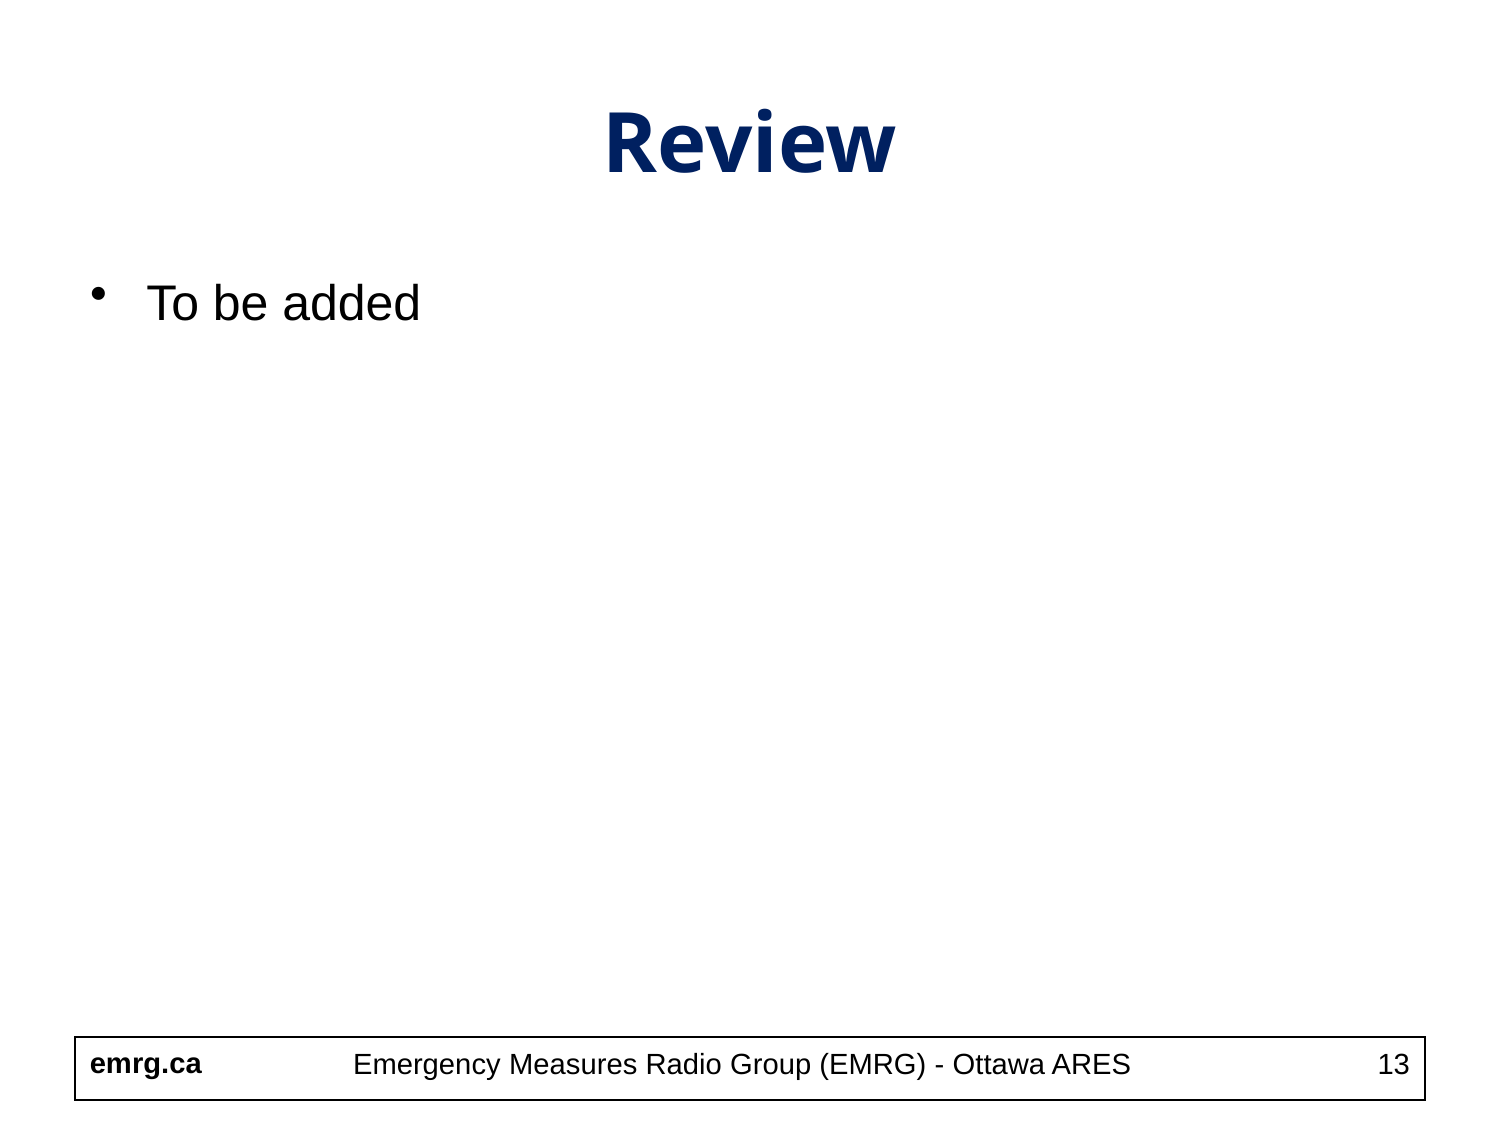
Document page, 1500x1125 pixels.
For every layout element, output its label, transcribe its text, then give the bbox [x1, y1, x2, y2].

title Review [74, 44, 1426, 233]
footer Emergency Measures Radio Group (EMRG) - Ottawa ARES [247, 1037, 1238, 1103]
slide_number 13 [1245, 1037, 1426, 1103]
list To be added [74, 262, 1426, 1006]
